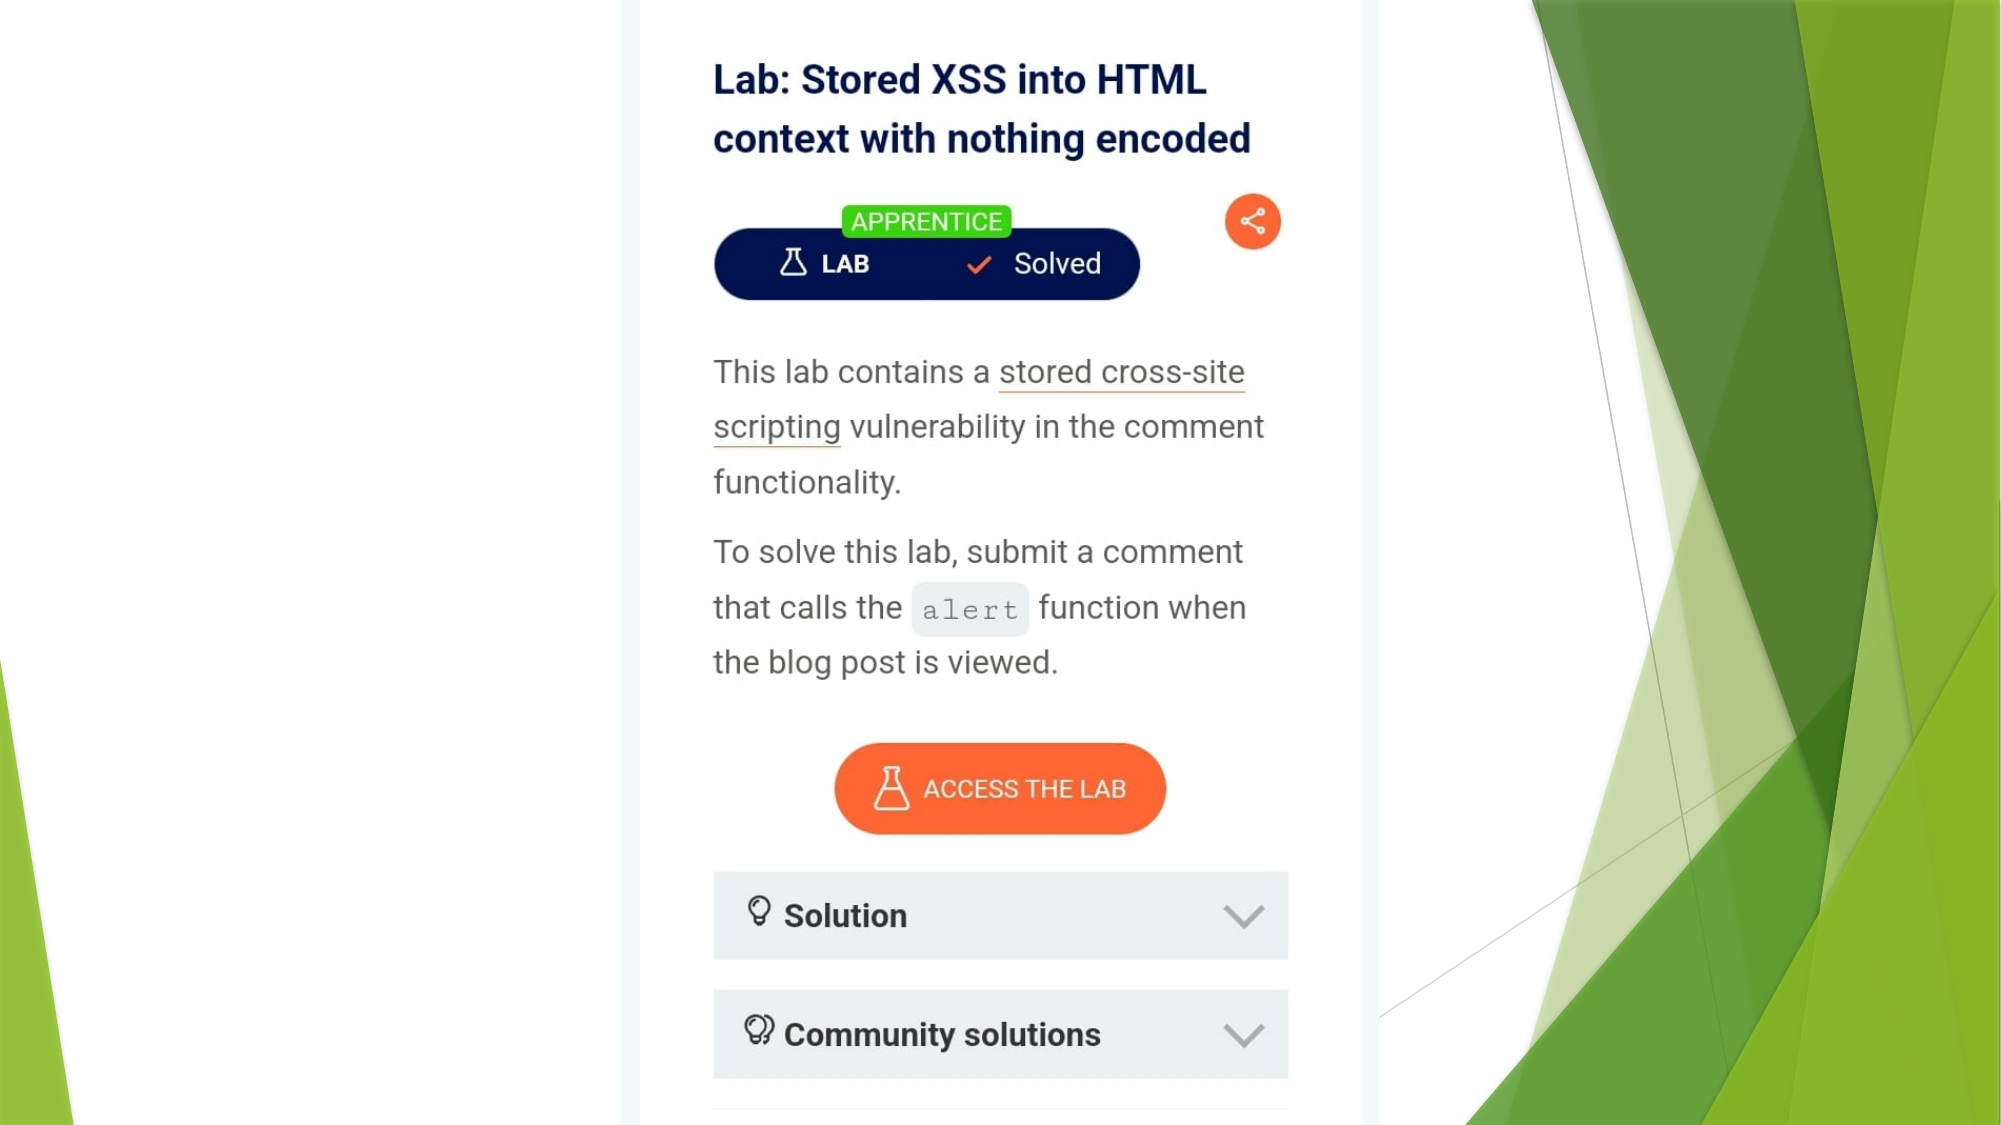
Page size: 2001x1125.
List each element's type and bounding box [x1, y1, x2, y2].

picture [620, 0, 1379, 1125]
